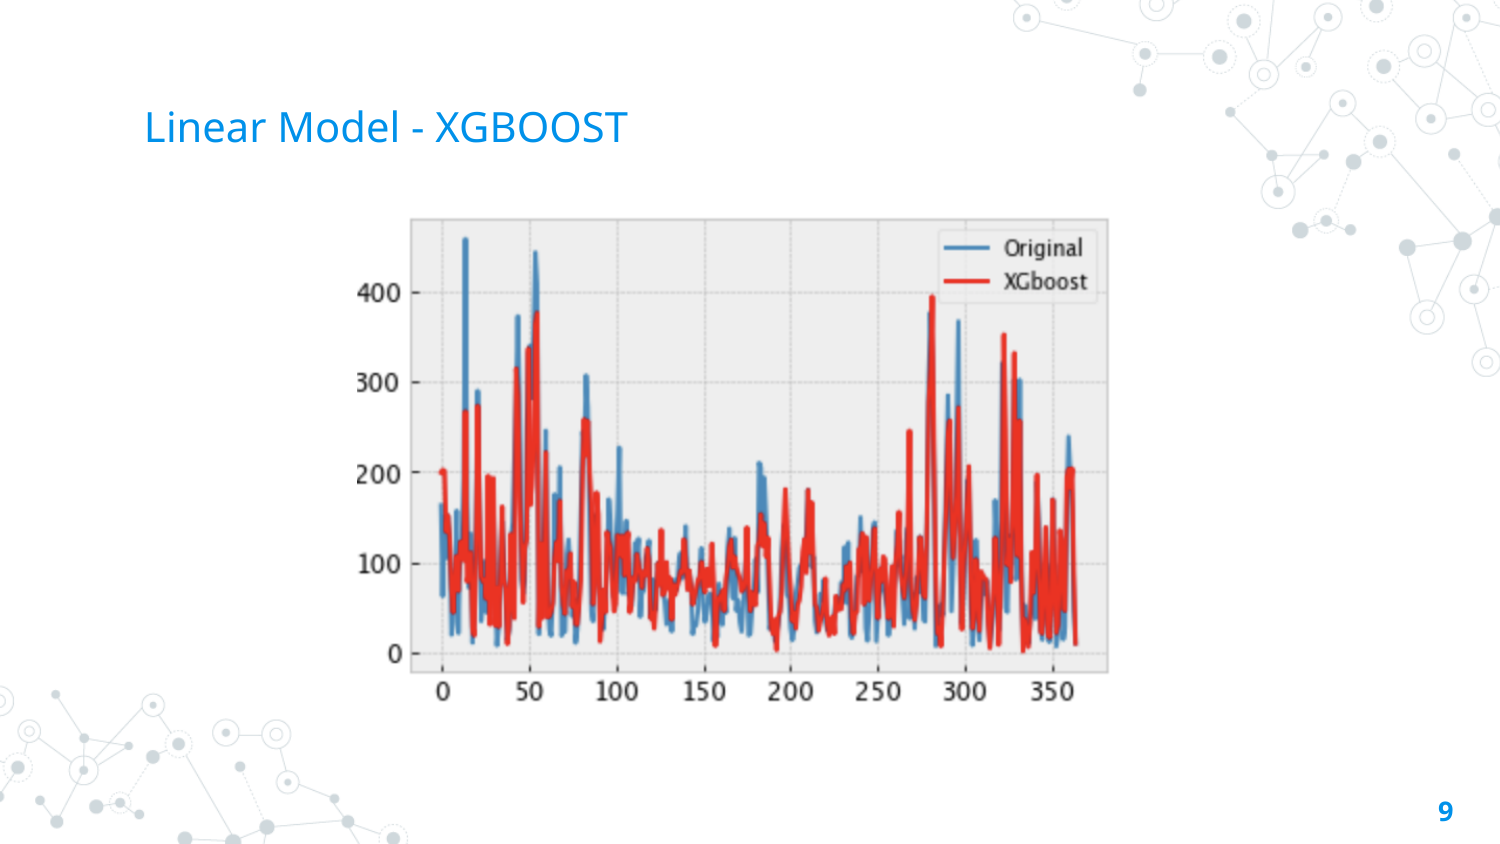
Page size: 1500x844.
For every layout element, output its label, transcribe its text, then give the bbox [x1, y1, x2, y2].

slide_number 9 [1378, 779, 1469, 844]
title Linear Model - XGBOOST [128, 50, 1372, 166]
picture [0, 0, 1500, 844]
